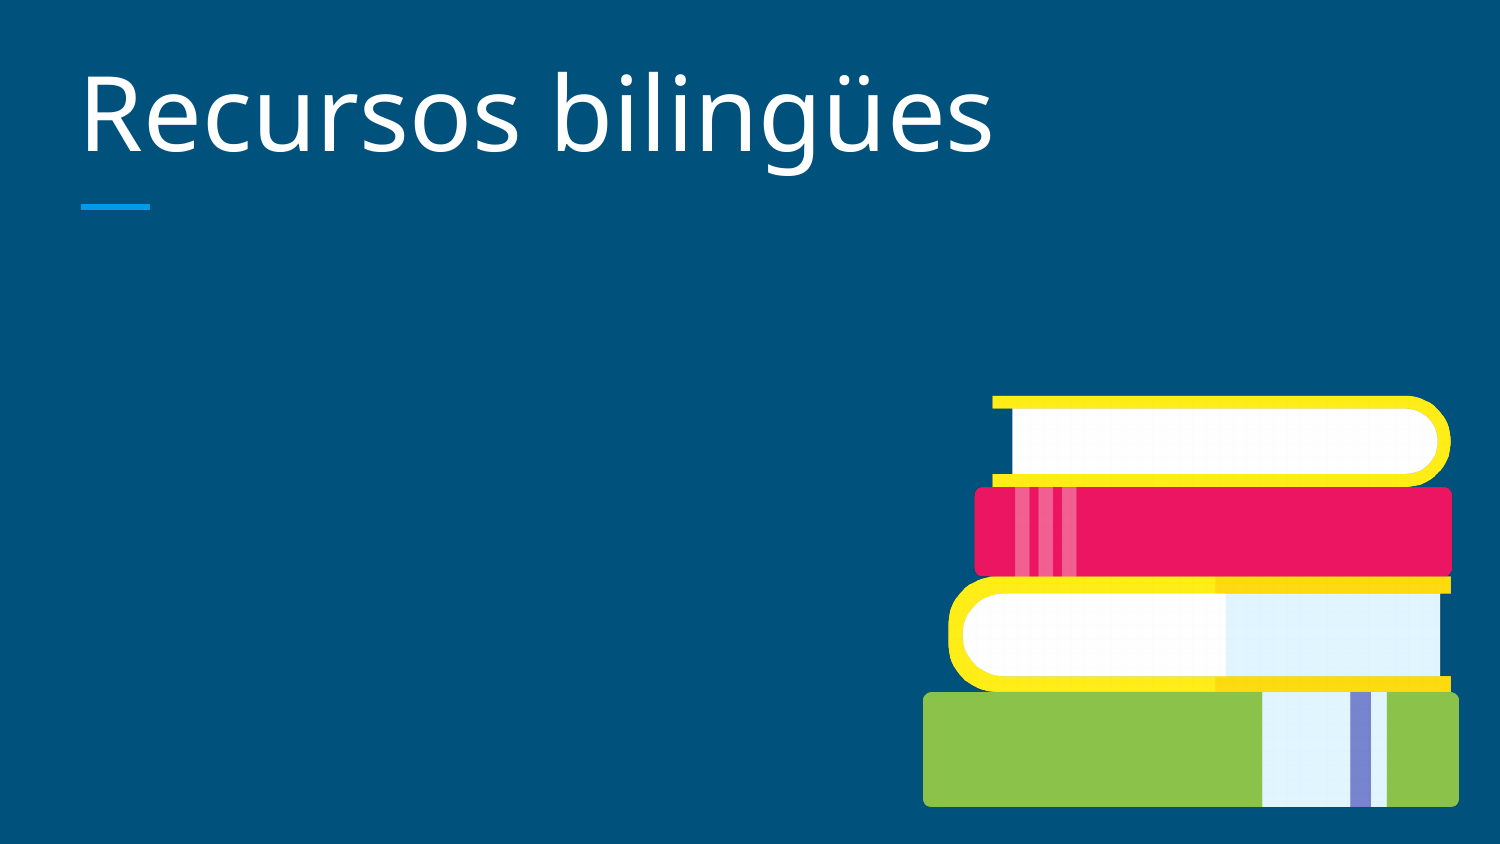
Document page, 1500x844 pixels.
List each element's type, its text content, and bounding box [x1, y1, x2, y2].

title Recursos bilingües [63, 75, 1437, 188]
picture [924, 396, 1458, 806]
